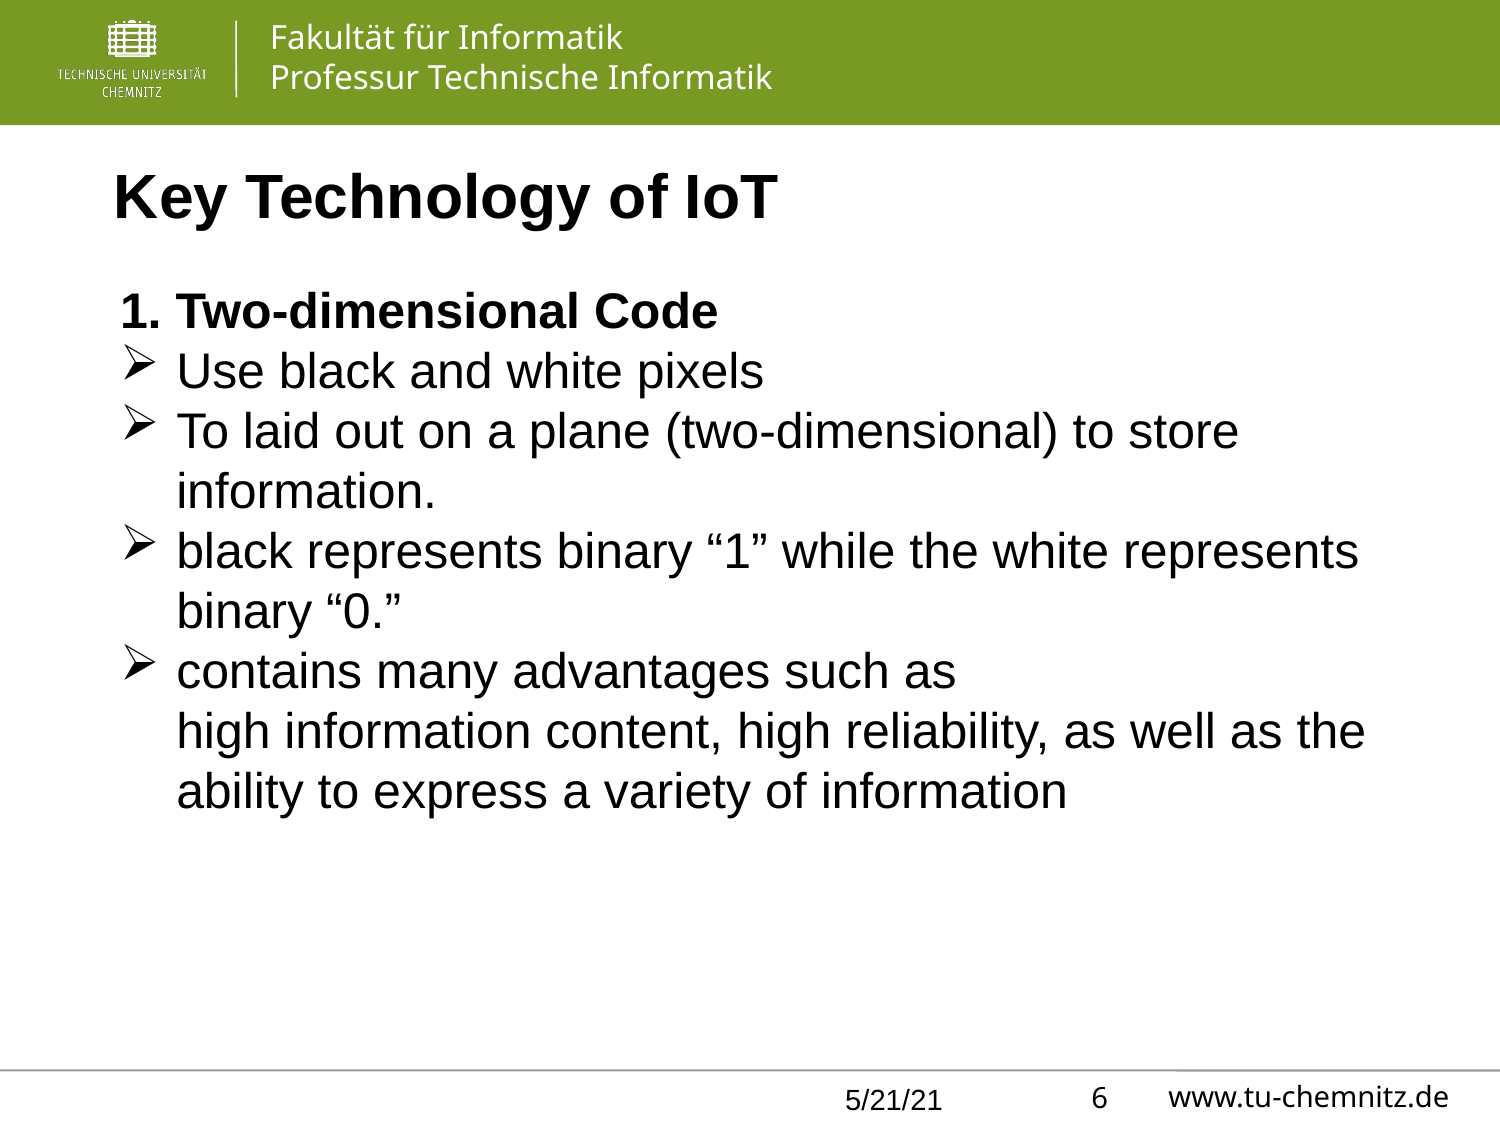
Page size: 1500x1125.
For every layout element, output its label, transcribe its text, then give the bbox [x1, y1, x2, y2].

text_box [785, 1069, 1123, 1125]
picture [25, 0, 239, 130]
text_box [39, 158, 241, 288]
text_box Key Technology of IoT [99, 149, 1315, 237]
text_box 1. Two-dimensional Code Use black and white pixels To laid out on a plane (two-dimensional) to store information. black represents binary “1” while the white represents binary “0.” contains many advantages such as high information content, high reliability, as well as the ability to express a variety of information [104, 263, 1450, 803]
